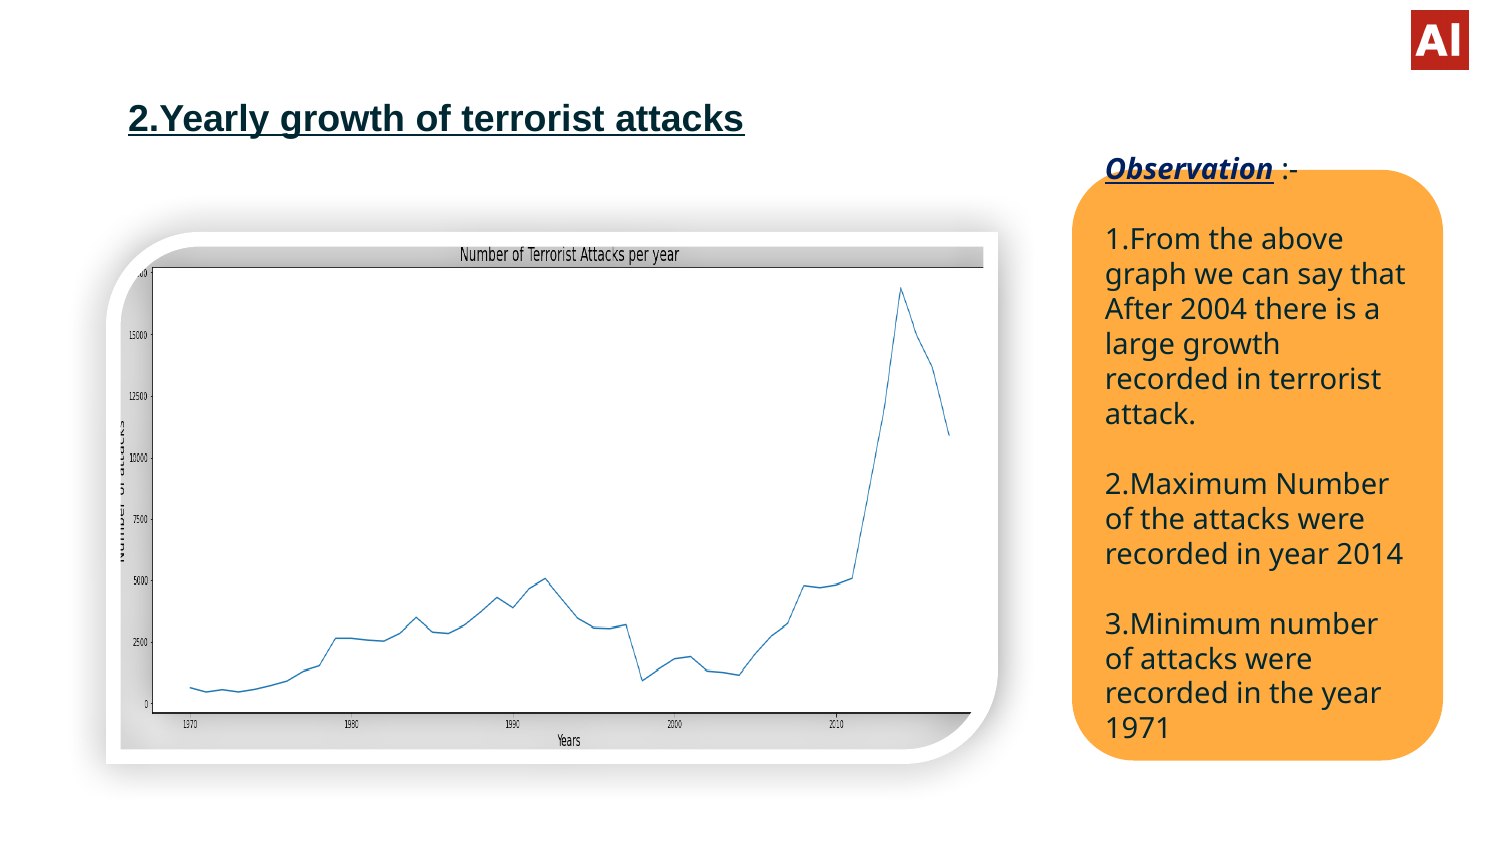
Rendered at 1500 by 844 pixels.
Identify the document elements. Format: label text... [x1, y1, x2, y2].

text_box Observation :- 1.From the above graph we can say that After 2004 there is a large growth recorded in terrorist attack. 2.Maximum Number of the attacks were recorded in year 2014 3.Minimum number of attacks were recorded in the year 1971 [1069, 167, 1446, 763]
picture [1411, 10, 1469, 70]
text_box 2.Yearly growth of terrorist attacks [113, 86, 788, 147]
picture [113, 238, 991, 757]
